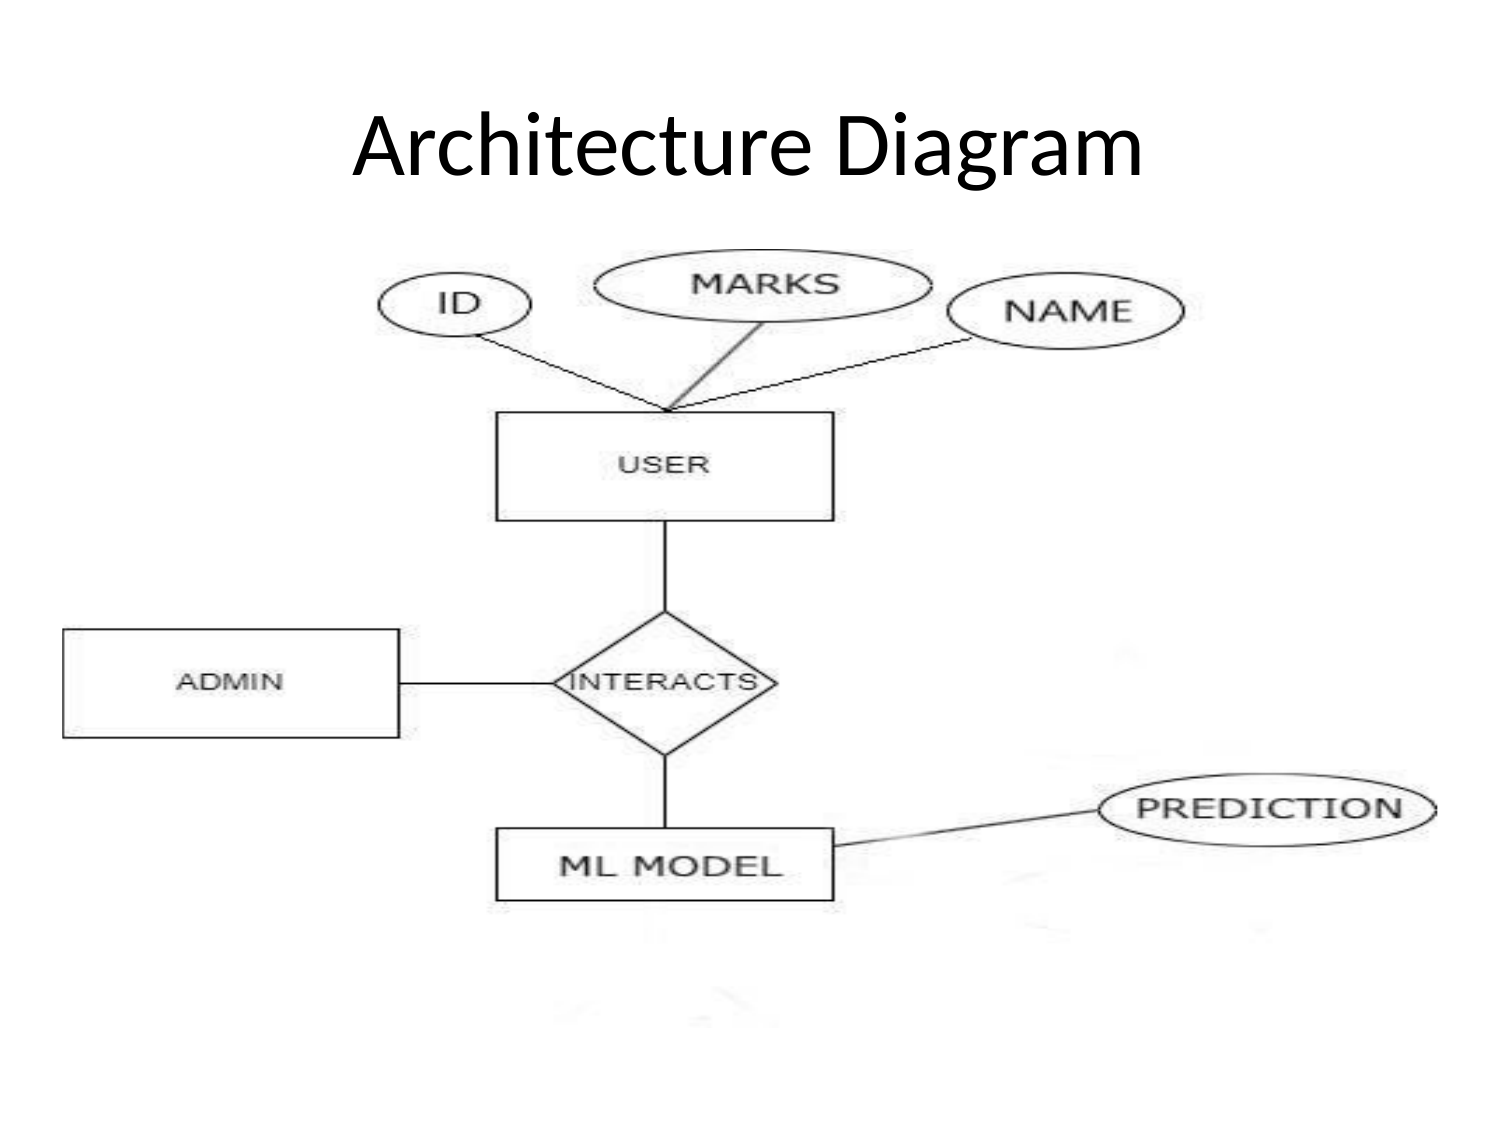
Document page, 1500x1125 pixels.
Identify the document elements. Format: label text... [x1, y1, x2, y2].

picture [62, 249, 1438, 1029]
title Architecture Diagram [75, 45, 1425, 233]
